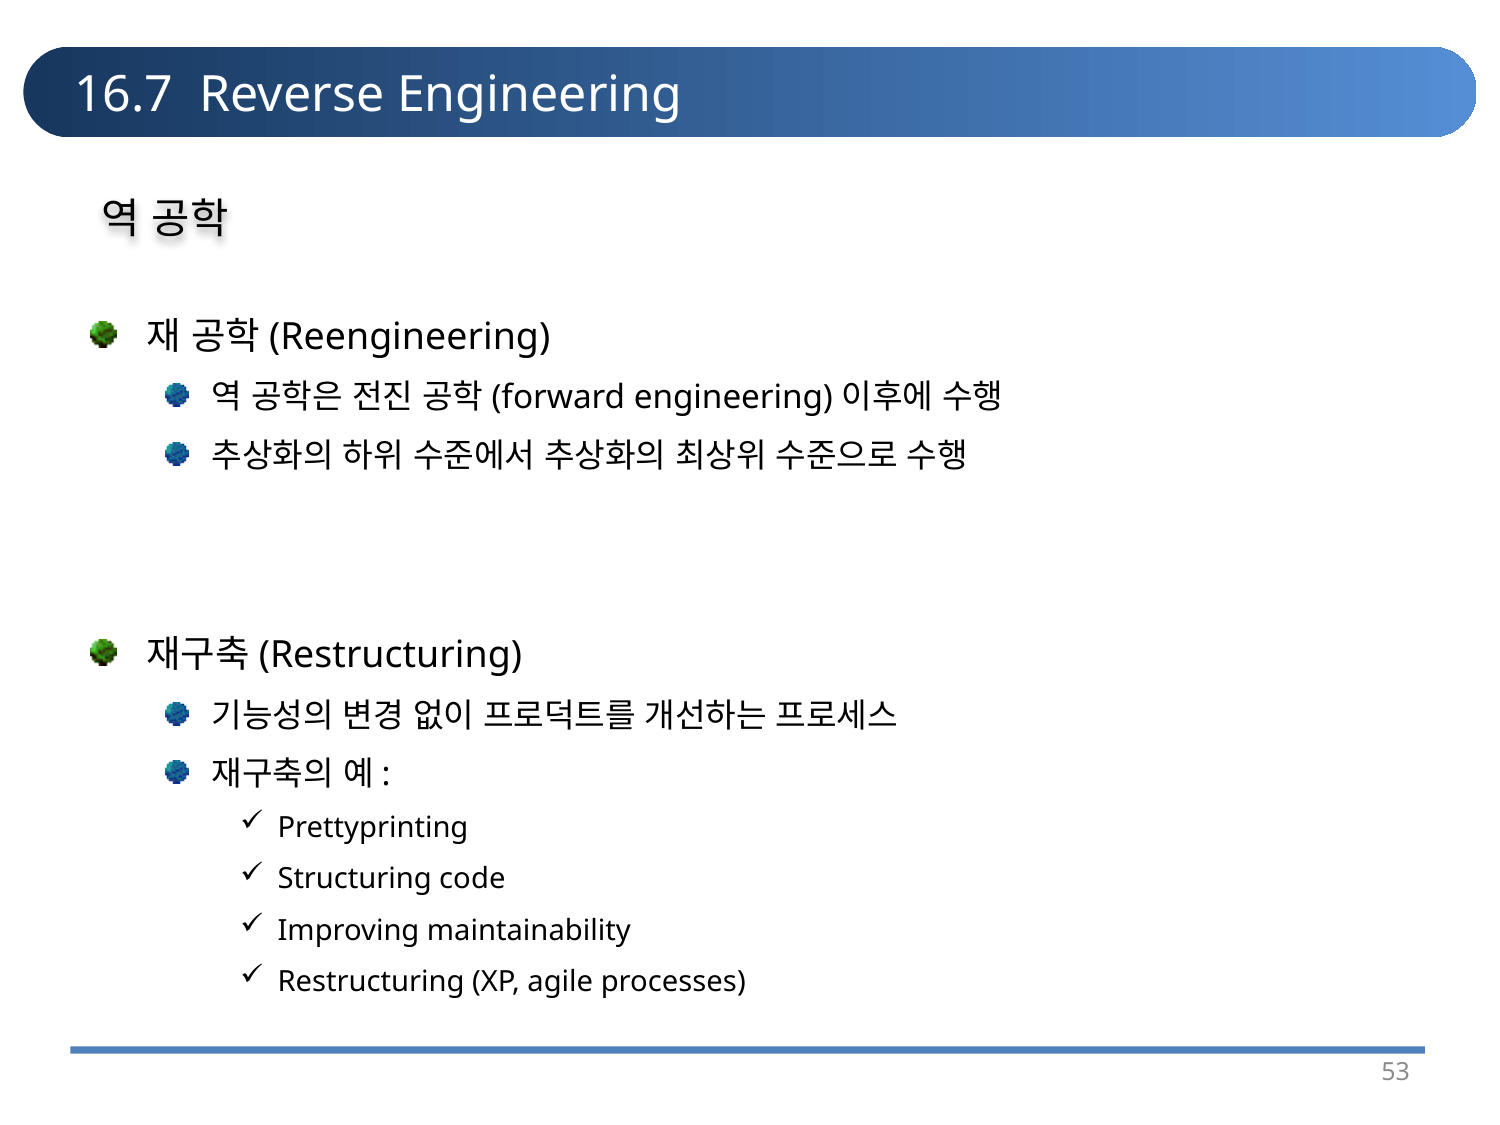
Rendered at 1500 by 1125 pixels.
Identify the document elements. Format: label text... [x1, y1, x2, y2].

picture [165, 383, 189, 407]
list 역 공학 [60, 180, 270, 255]
slide_number 53 [1074, 1042, 1425, 1103]
title 16.7 Reverse Engineering [59, 56, 1410, 126]
picture [90, 321, 117, 348]
list 재 공학(Reengineering) 역 공학은 전진 공학(forward engineering)이후에 수행 추상화의 하위 수준에서 추상화의 최상위 수준으로 수행 재구축(Restructuring) 기능성의 변경 없이 프로덕트를 개선하는 프로세스 재구축의 예: Prettyprinting Structuring code Improving maintainability Restructuring (XP, agile processes) [74, 290, 1471, 1006]
picture [165, 442, 189, 466]
picture [90, 639, 117, 666]
picture [165, 702, 189, 726]
picture [165, 760, 189, 784]
